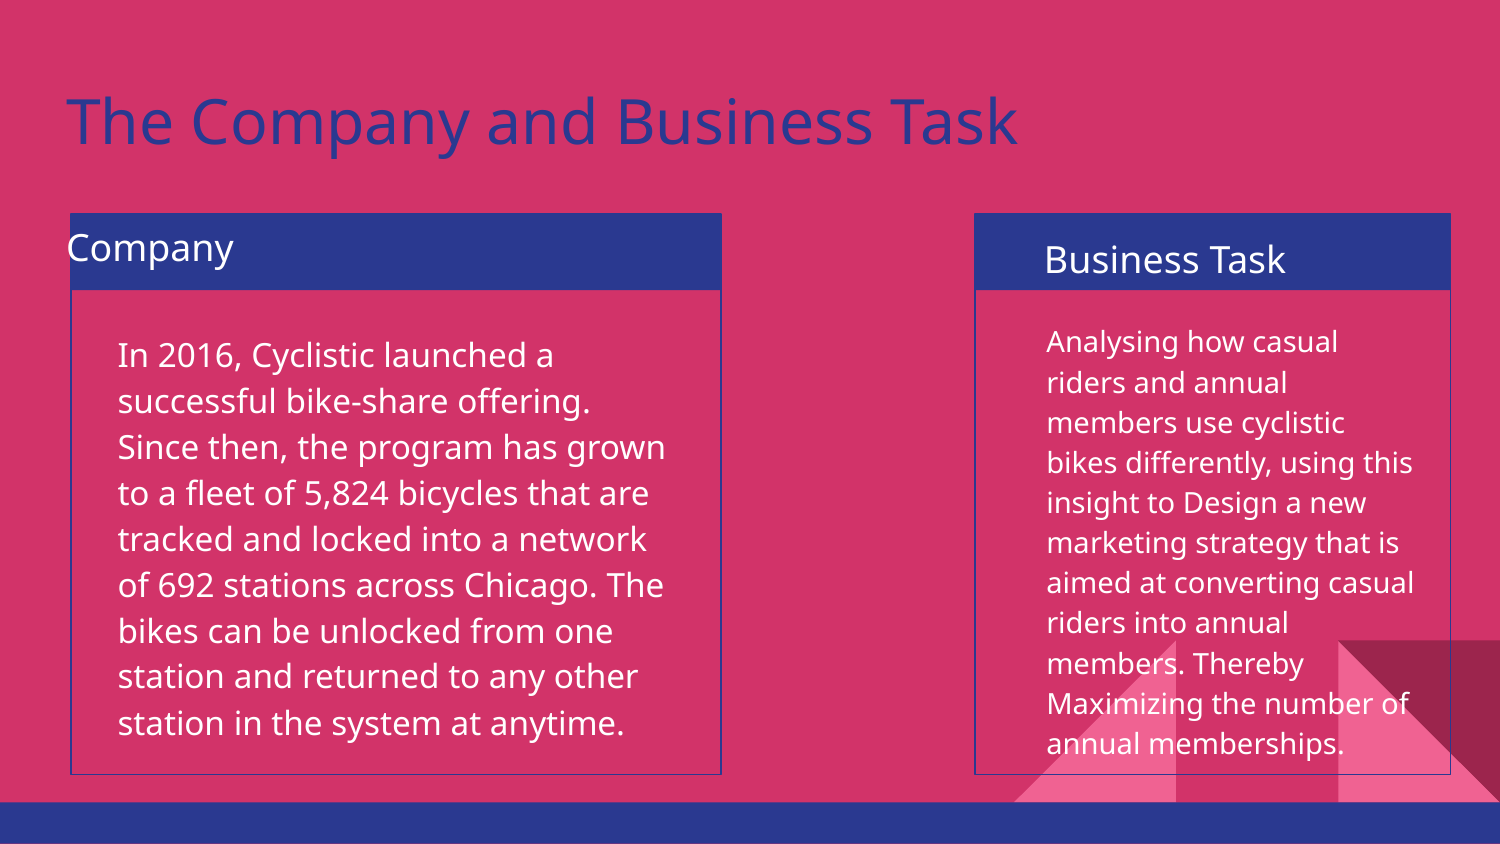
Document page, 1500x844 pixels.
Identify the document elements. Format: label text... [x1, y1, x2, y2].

list Company [51, 201, 1449, 750]
title The Company and Business Task [51, 67, 1449, 167]
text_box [70, 213, 722, 775]
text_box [974, 213, 1452, 775]
